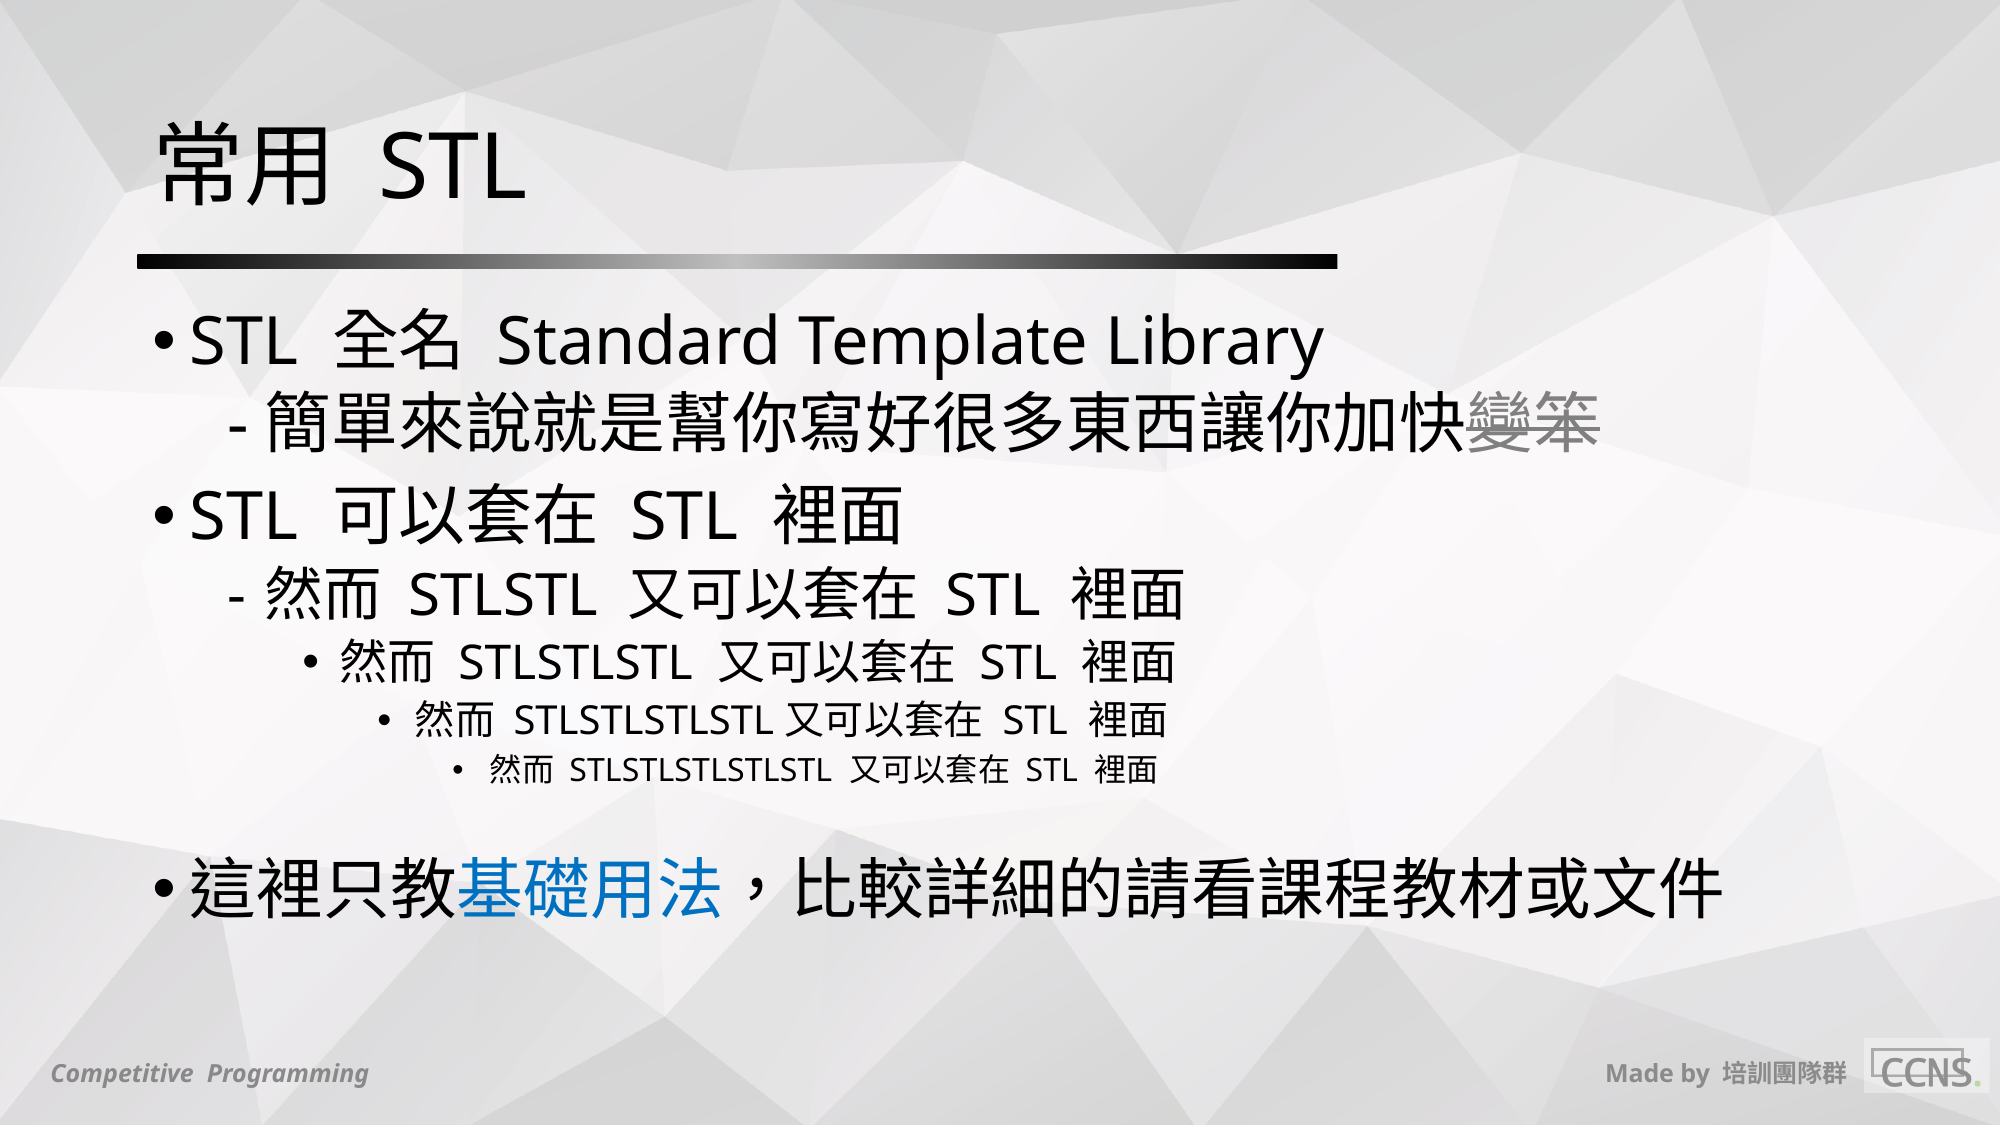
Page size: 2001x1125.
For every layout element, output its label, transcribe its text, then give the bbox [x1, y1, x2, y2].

picture [0, 0, 2000, 1125]
list STL 全名 Standard Template Library 簡單來說就是幫你寫好很多東西讓你加快變笨 STL 可以套在 STL 裡面 然而 STLSTL 又可以套在 STL 裡面 然而 STLSTLSTL 又可以套在 STL 裡面 然而 STLSTLSTLSTL又可以套在 STL 裡面 然而 STLSTLSTLSTLSTL 又可以套在 STL 裡面 這裡只教基礎用法，比較詳細的請看課程教材或文件 [137, 299, 1863, 1014]
title 常用 STL [137, 59, 1863, 278]
